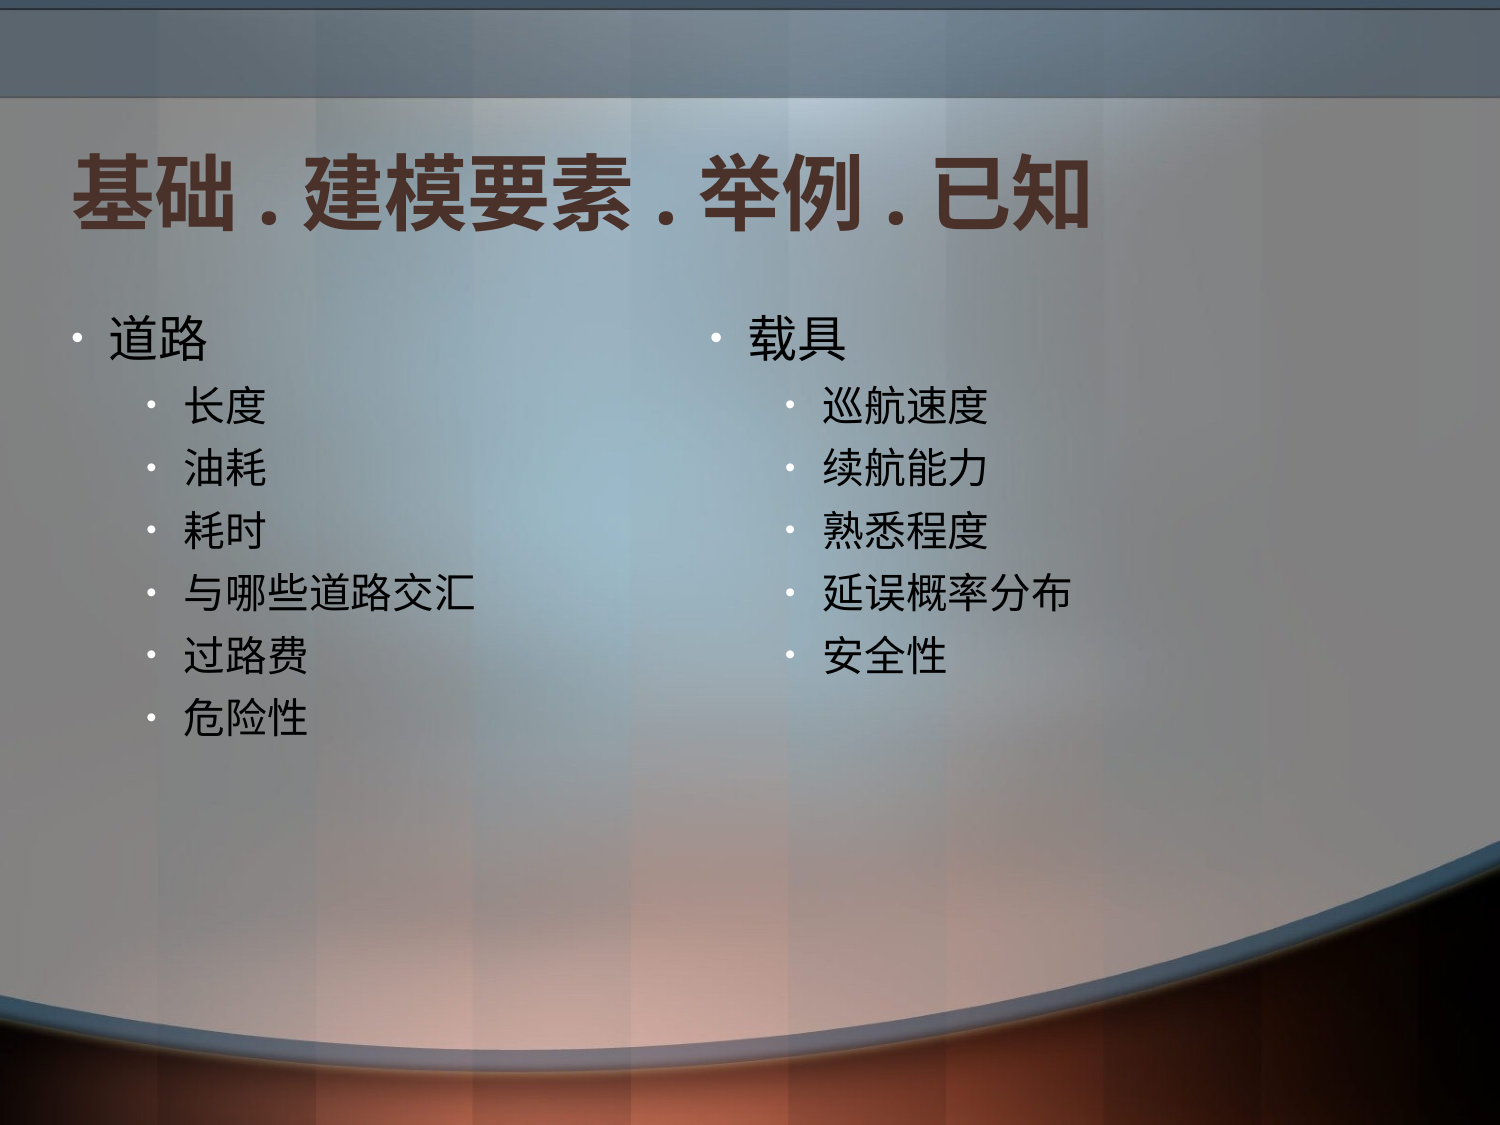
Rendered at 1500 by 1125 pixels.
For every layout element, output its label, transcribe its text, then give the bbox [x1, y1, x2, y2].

list 道路 长度 油耗 耗时 与哪些道路交汇 过路费 危险性 [56, 299, 659, 1014]
title 基础.建模要素.举例.已知 [56, 104, 1299, 294]
picture [0, 0, 1500, 1125]
list 载具 巡航速度 续航能力 熟悉程度 延误概率分布 安全性 [695, 299, 1298, 1014]
